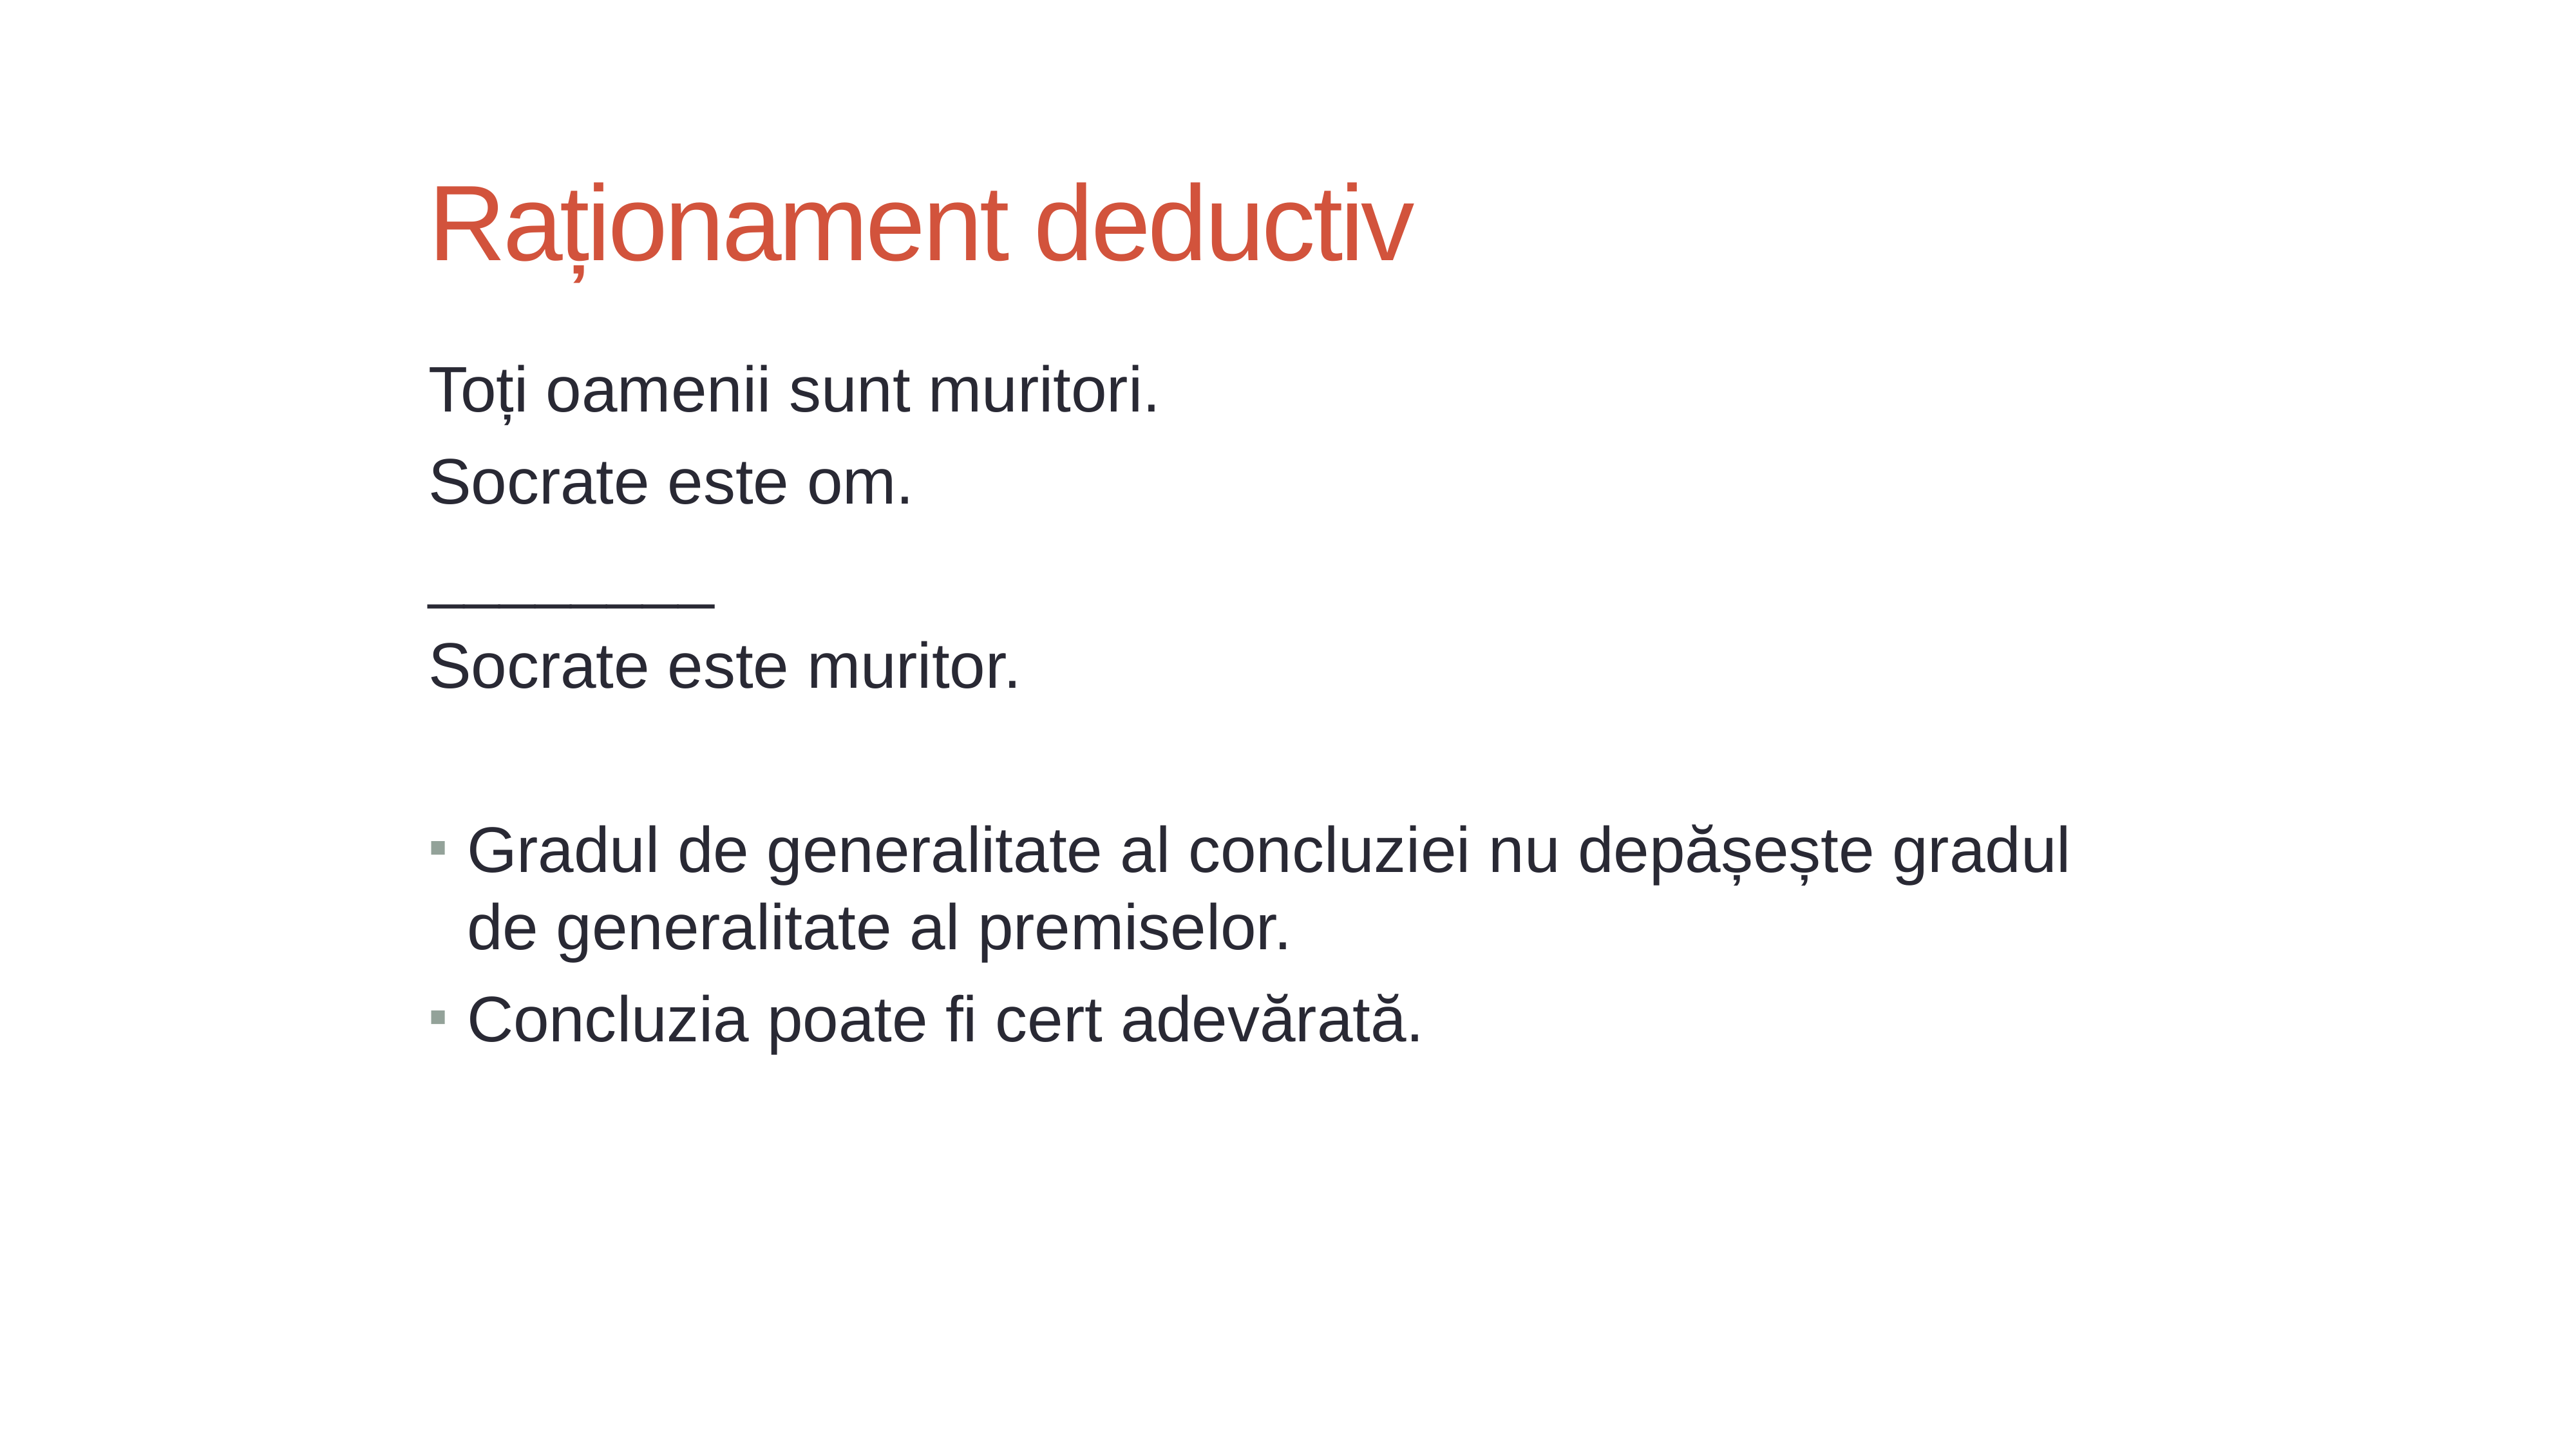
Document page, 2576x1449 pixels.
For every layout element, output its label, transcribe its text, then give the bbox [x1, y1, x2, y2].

list Toți oamenii sunt muritori. Socrate este om. ________ Socrate este muritor. Gradul de generalitate al concluziei nu depășește gradul de generalitate al premiselor. Concluzia poate fi cert adevărată. [418, 337, 2158, 1369]
title Raționament deductiv [418, 112, 2158, 323]
